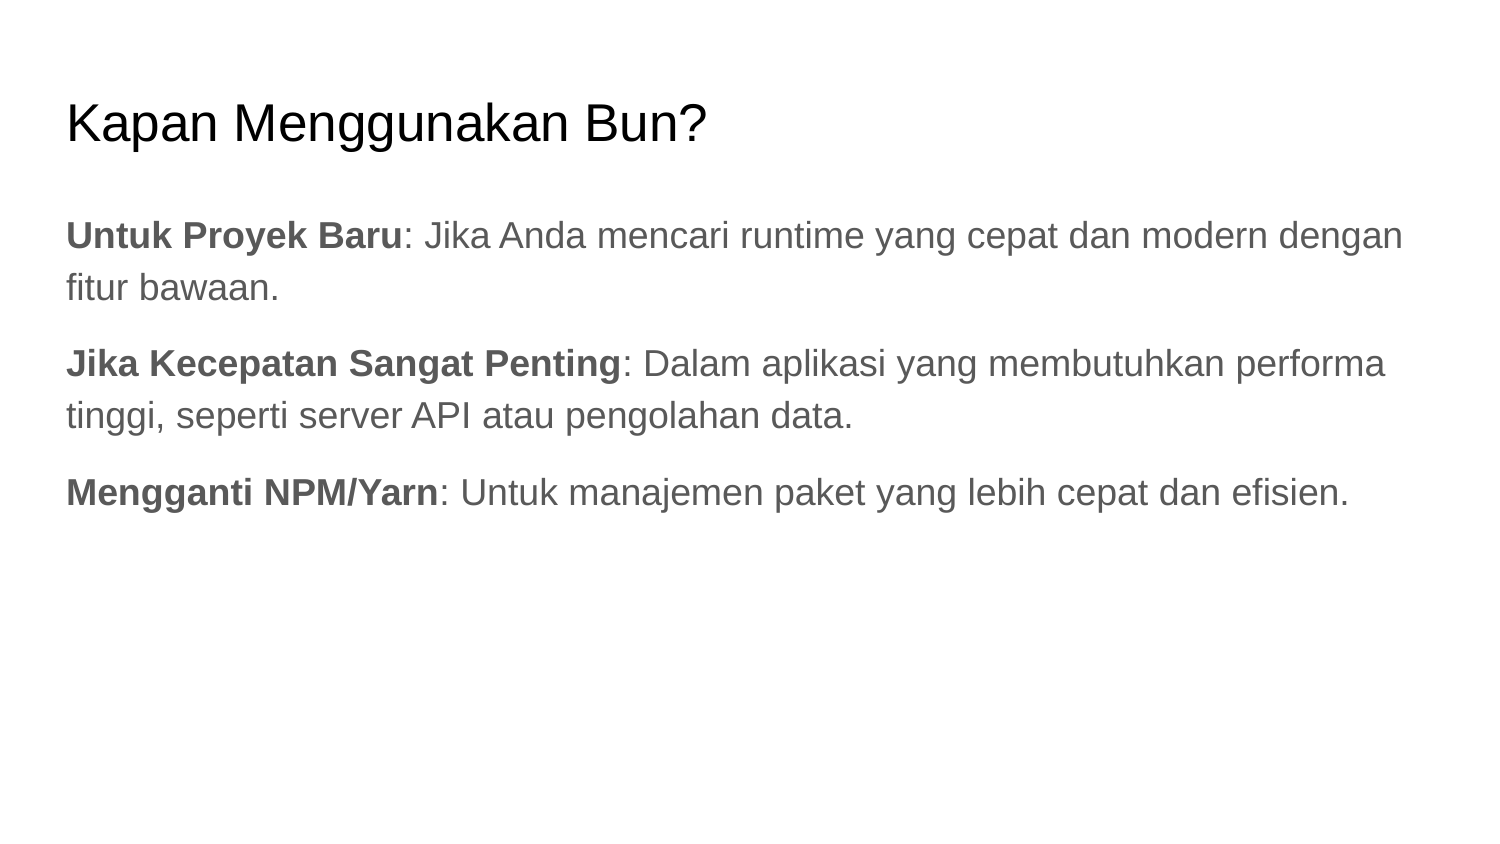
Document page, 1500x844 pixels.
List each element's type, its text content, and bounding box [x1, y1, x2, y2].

title Kapan Menggunakan Bun? [51, 72, 1449, 167]
list Untuk Proyek Baru: Jika Anda mencari runtime yang cepat dan modern dengan fitur bawaan. Jika Kecepatan Sangat Penting: Dalam aplikasi yang membutuhkan performa tinggi, seperti server API atau pengolahan data. Mengganti NPM/Yarn: Untuk manajemen paket yang lebih cepat dan efisien. [51, 189, 1449, 750]
